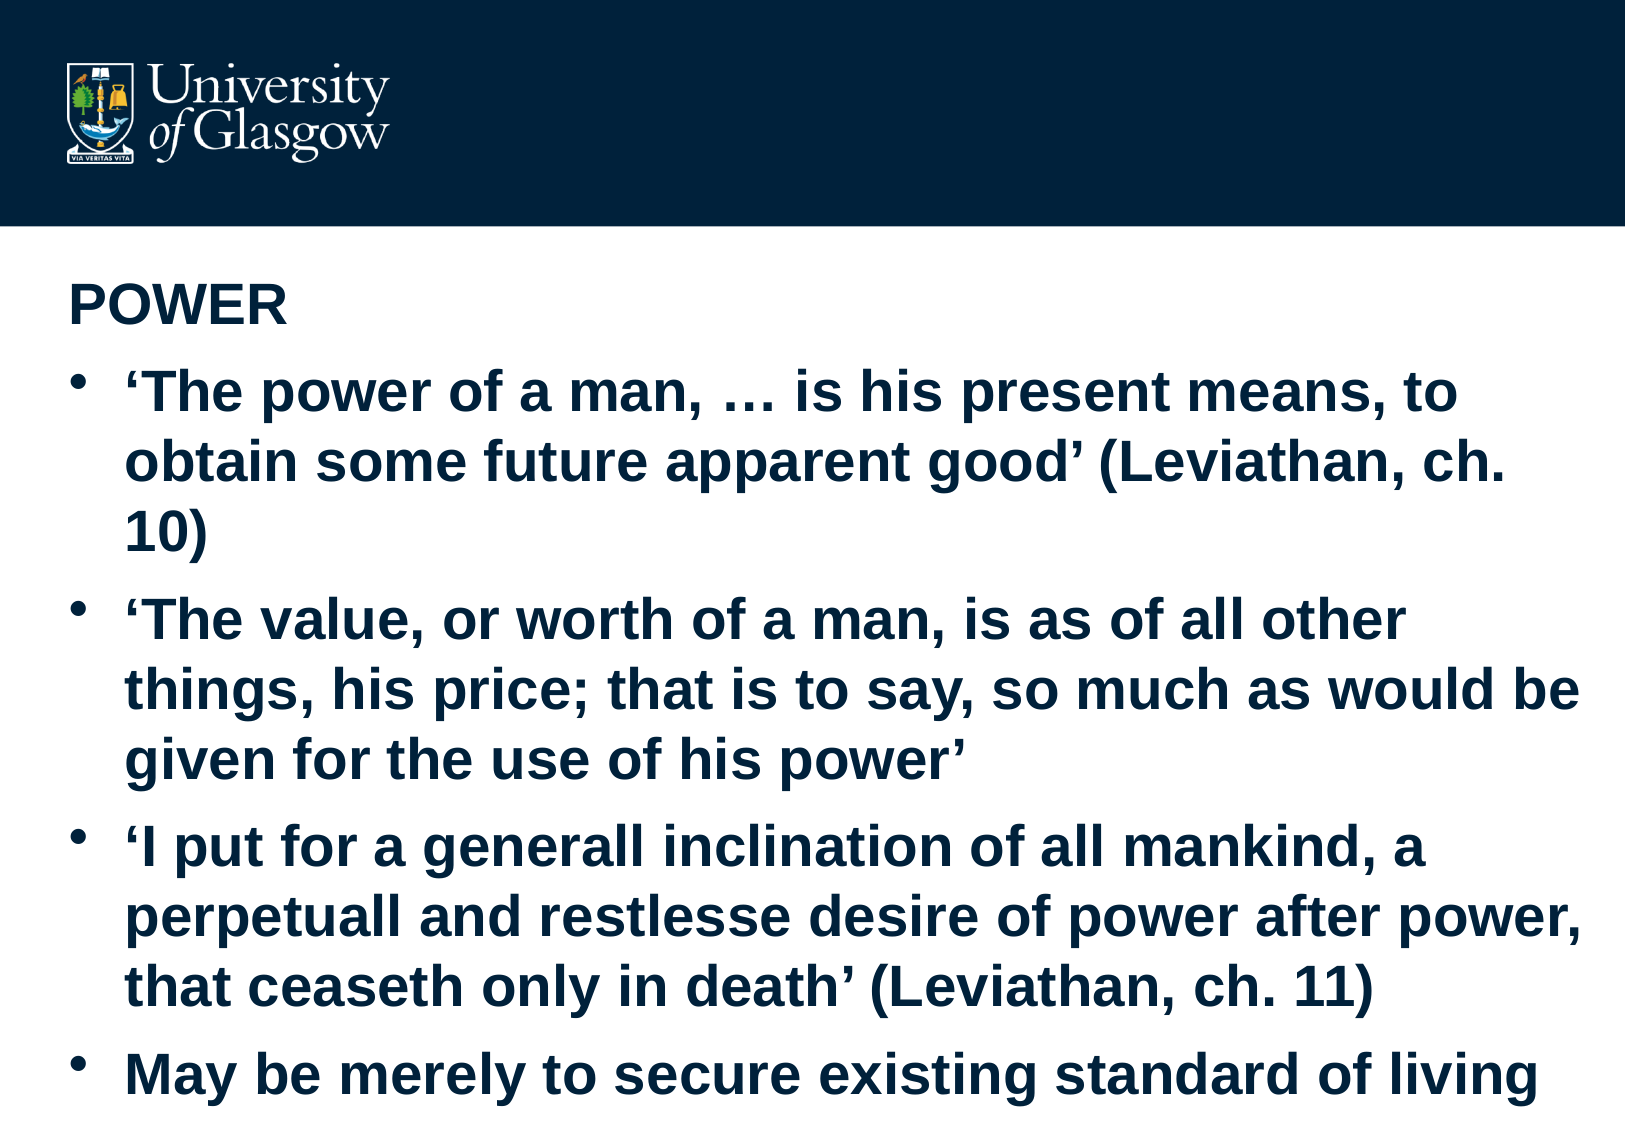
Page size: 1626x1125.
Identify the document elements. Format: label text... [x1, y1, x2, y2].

picture [67, 61, 391, 164]
list POWER ‘The power of a man, … is his present means, to obtain some future apparent good’ (Leviathan, ch. 10) ‘The value, or worth of a man, is as of all other things, his price; that is to say, so much as would be given for the use of his power’ ‘I put for a generall inclination of all mankind, a perpetuall and restlesse desire of power after power, that ceaseth only in death’ (Leviathan, ch. 11) May be merely to secure existing standard of living [68, 265, 1603, 1103]
